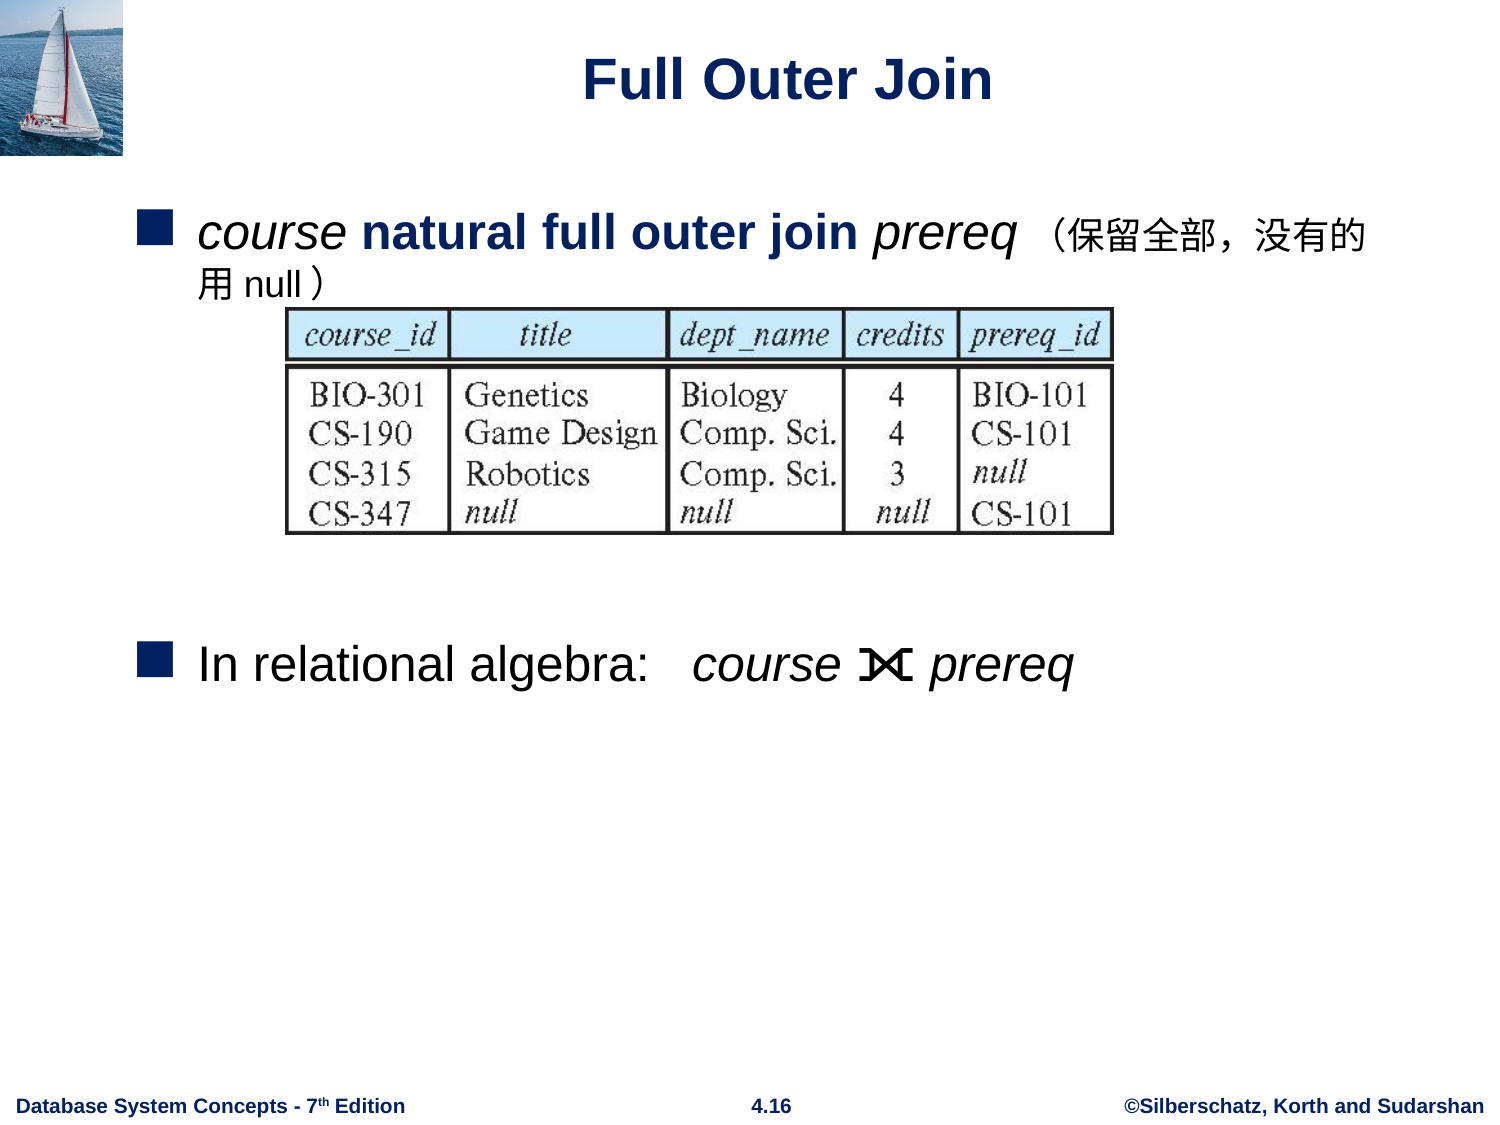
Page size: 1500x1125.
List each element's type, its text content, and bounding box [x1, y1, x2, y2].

title Full Outer Join [125, 18, 1452, 120]
picture [285, 307, 1114, 535]
picture [0, 0, 123, 156]
list course natural full outer join prereq（保留全部，没有的用null） In relational algebra: course ⟗ prereq [126, 191, 1398, 992]
